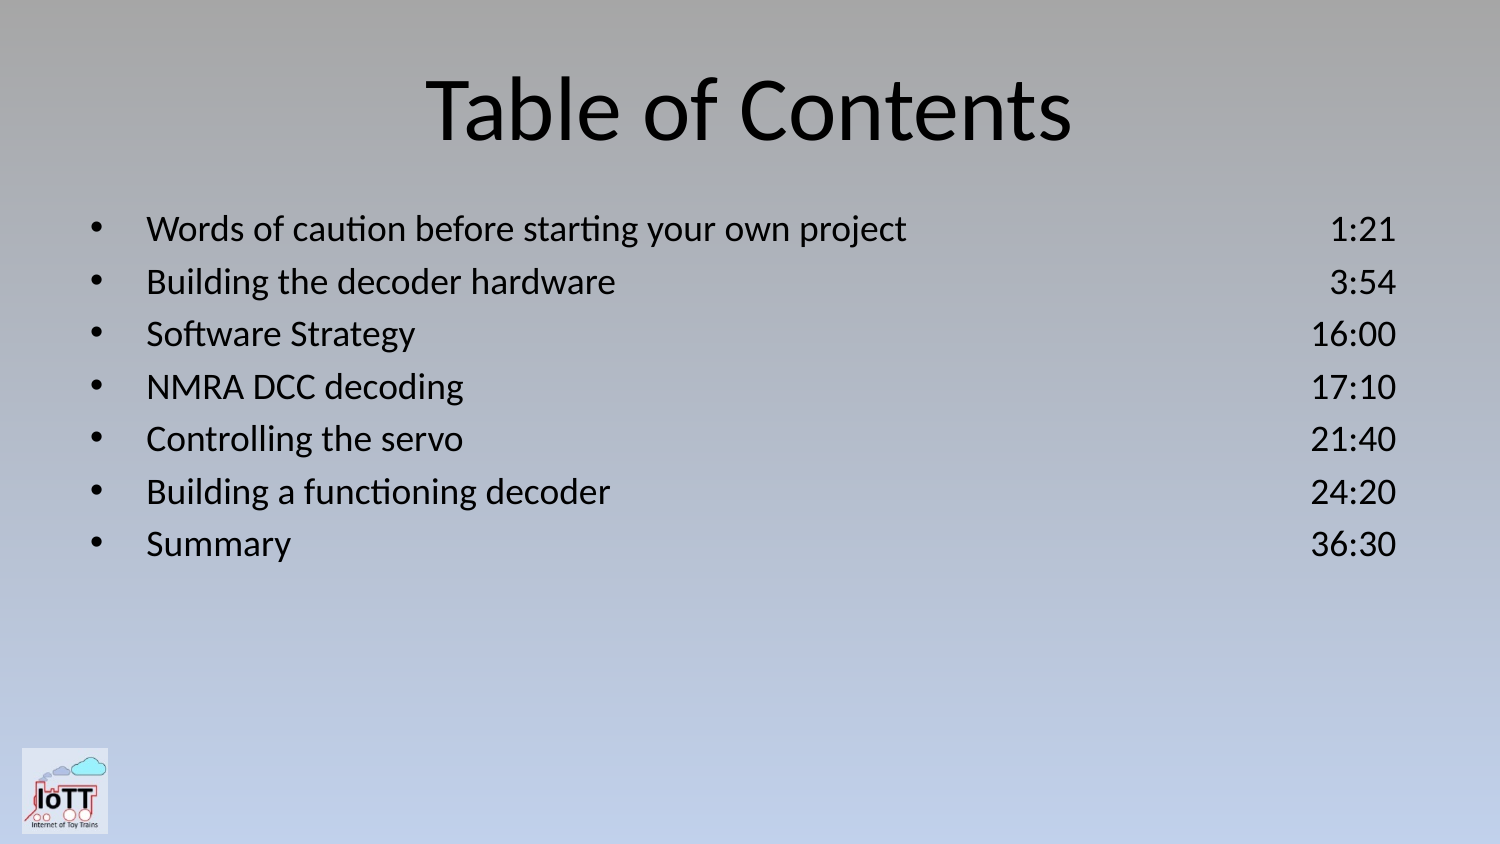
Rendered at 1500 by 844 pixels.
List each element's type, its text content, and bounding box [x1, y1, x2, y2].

picture [22, 748, 108, 834]
list Words of caution before starting your own project 1:21 Building the decoder hardware 3:54 Software Strategy 16:00 NMRA DCC decoding 17:10 Controlling the servo 21:40 Building a functioning decoder 24:20 Summary 36:30 [75, 196, 1425, 754]
title Table of Contents [75, 33, 1425, 175]
